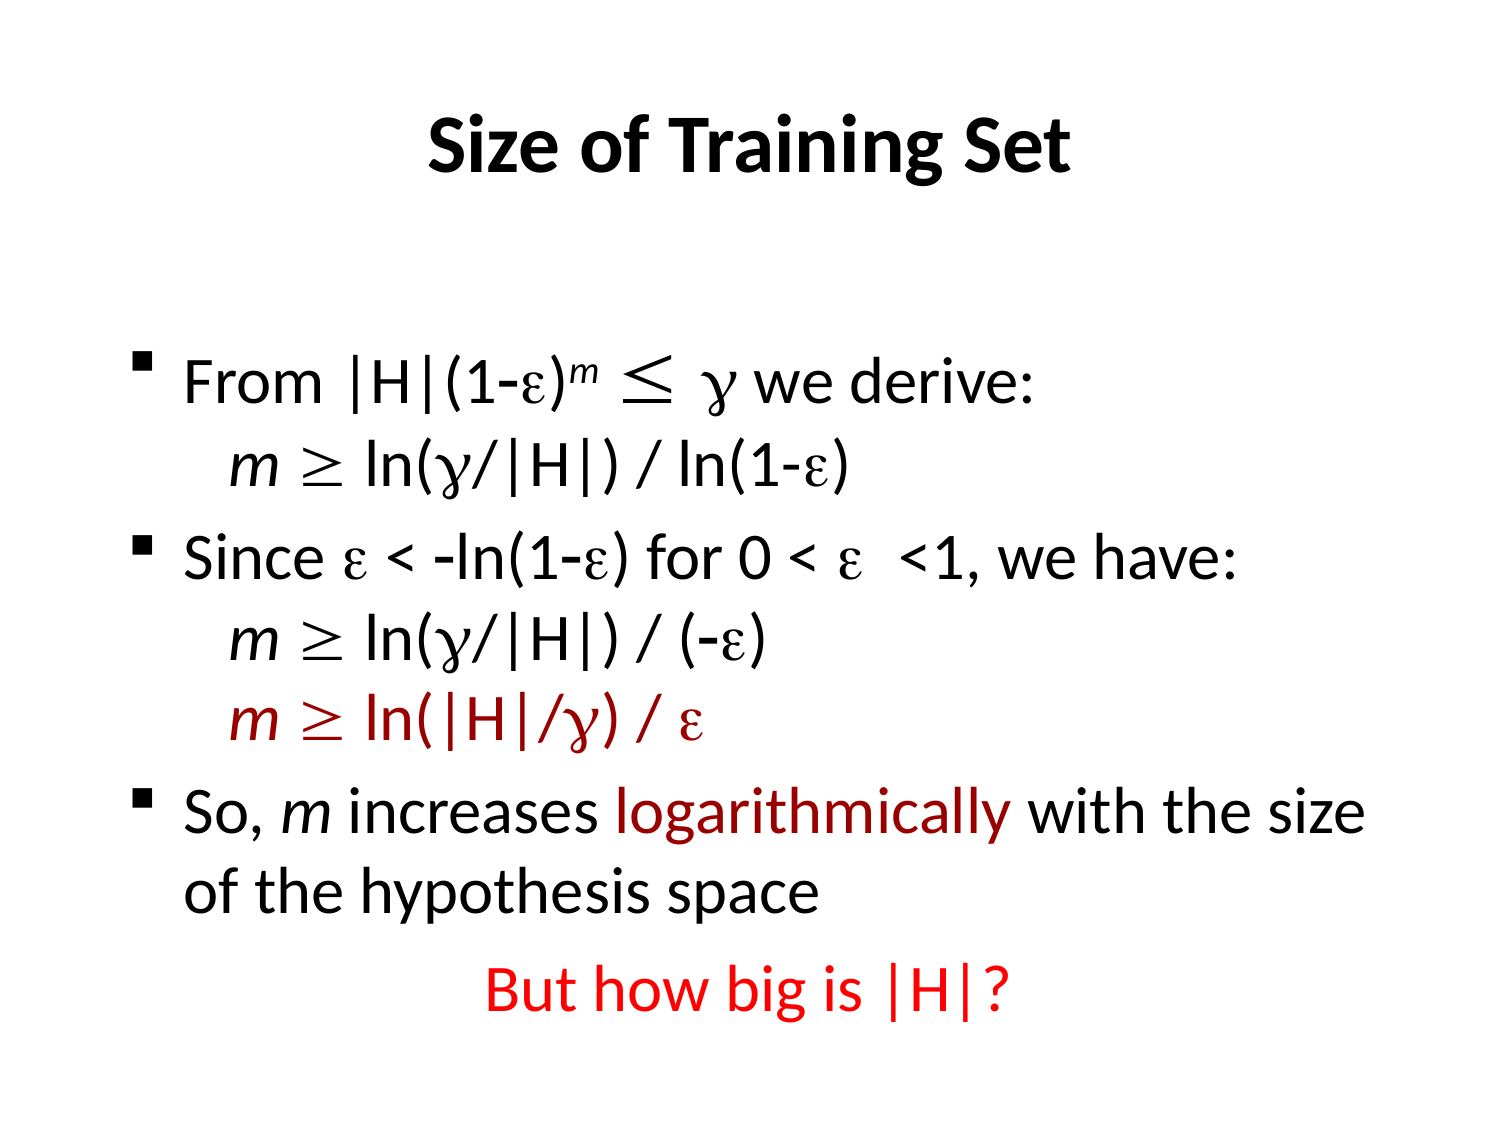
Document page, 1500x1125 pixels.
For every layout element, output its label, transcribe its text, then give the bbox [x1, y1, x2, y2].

title Size of Training Set [75, 45, 1425, 233]
text_box But how big is |H|? [469, 937, 1028, 1033]
list From |H|(1-e)m  g we derive: m  ln(g/|H|) / ln(1-e) Since e < -ln(1-e) for 0 < e <1, we have: m  ln(g/|H|) / (-e) m  ln(|H|/g) / e So, m increases logarithmically with the size of the hypothesis space [112, 312, 1413, 988]
